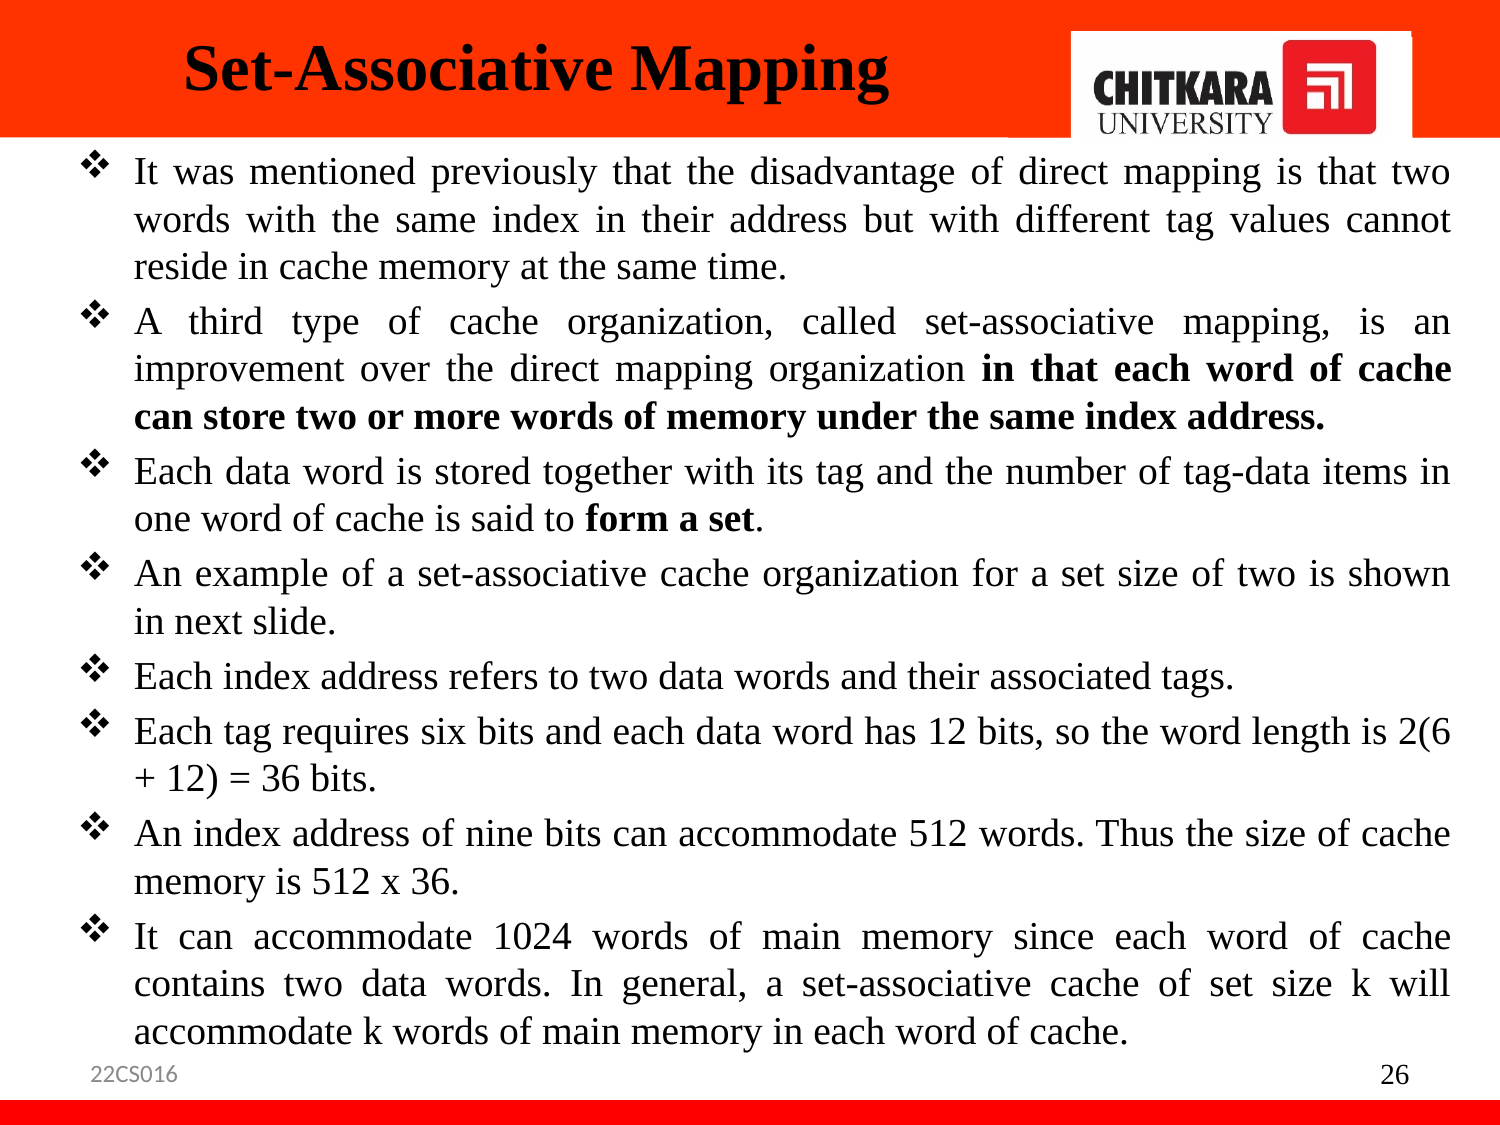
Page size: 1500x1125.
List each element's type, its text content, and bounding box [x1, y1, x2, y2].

title Set-Associative Mapping [0, 0, 1075, 128]
slide_number 22CS016 [75, 1042, 425, 1103]
list It was mentioned previously that the disadvantage of direct mapping is that two words with the same index in their address but with different tag values cannot reside in cache memory at the same time. A third type of cache organization, called set-associative mapping, is an improvement over the direct mapping organization in that each word of cache can store two or more words of memory under the same index address. Each data word is stored together with its tag and the number of tag-data items in one word of cache is said to form a set. An example of a set-associative cache organization for a set size of two is shown in next slide. Each index address refers to two data words and their associated tags. Each tag requires six bits and each data word has 12 bits, so the word length is 2(6 + 12) = 36 bits. An index address of nine bits can accommodate 512 words. Thus the size of cache memory is 512 x 36. It can accommodate 1024 words of main memory since each word of cache contains two data words. In general, a set-associative cache of set size k will accommodate k words of main memory in each word of cache. [43, 137, 1468, 1103]
picture [1074, 37, 1391, 137]
